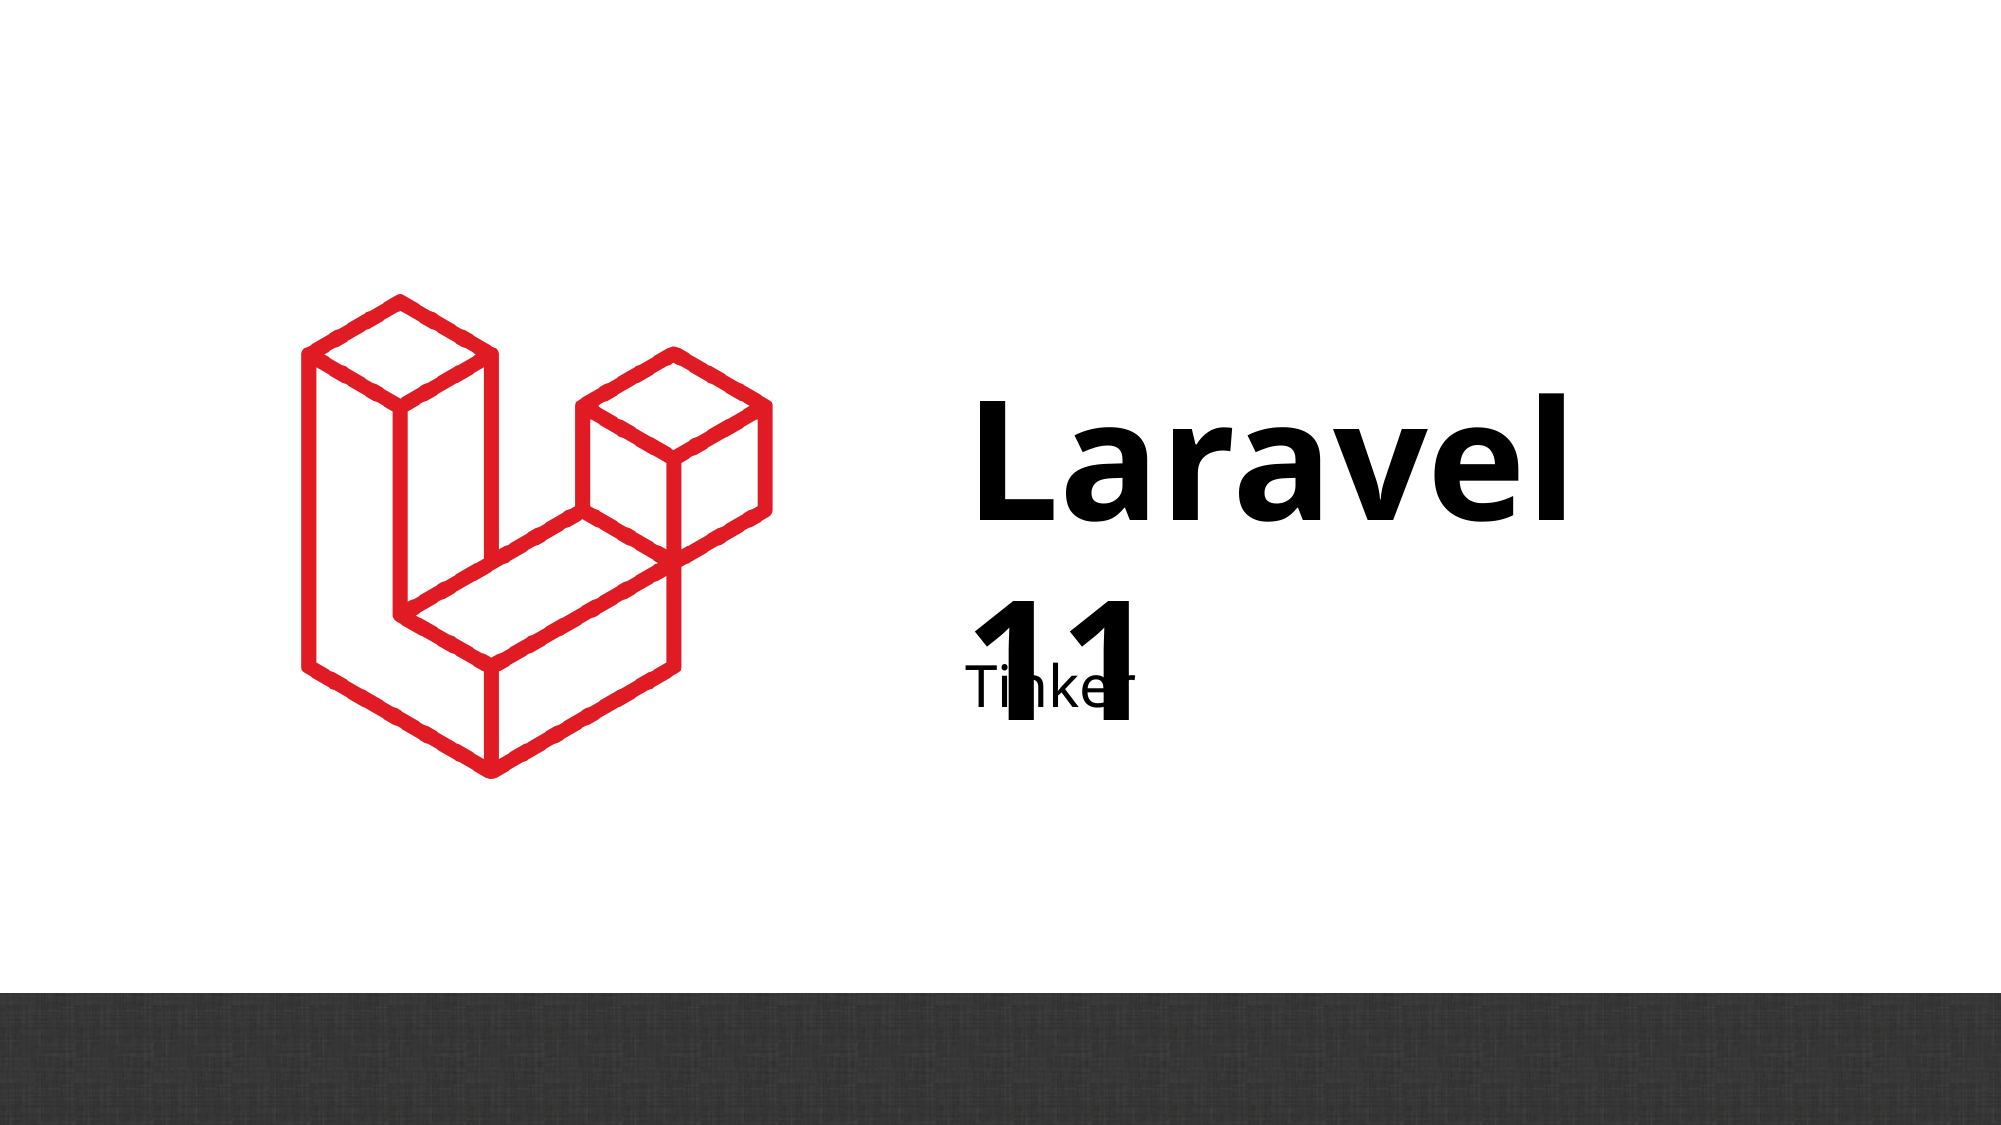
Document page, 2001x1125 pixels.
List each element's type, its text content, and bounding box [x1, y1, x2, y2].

text_box [0, 992, 2000, 1125]
text_box Laravel 11 [950, 346, 1759, 762]
picture [294, 294, 779, 779]
text_box Tinker [950, 641, 1659, 727]
